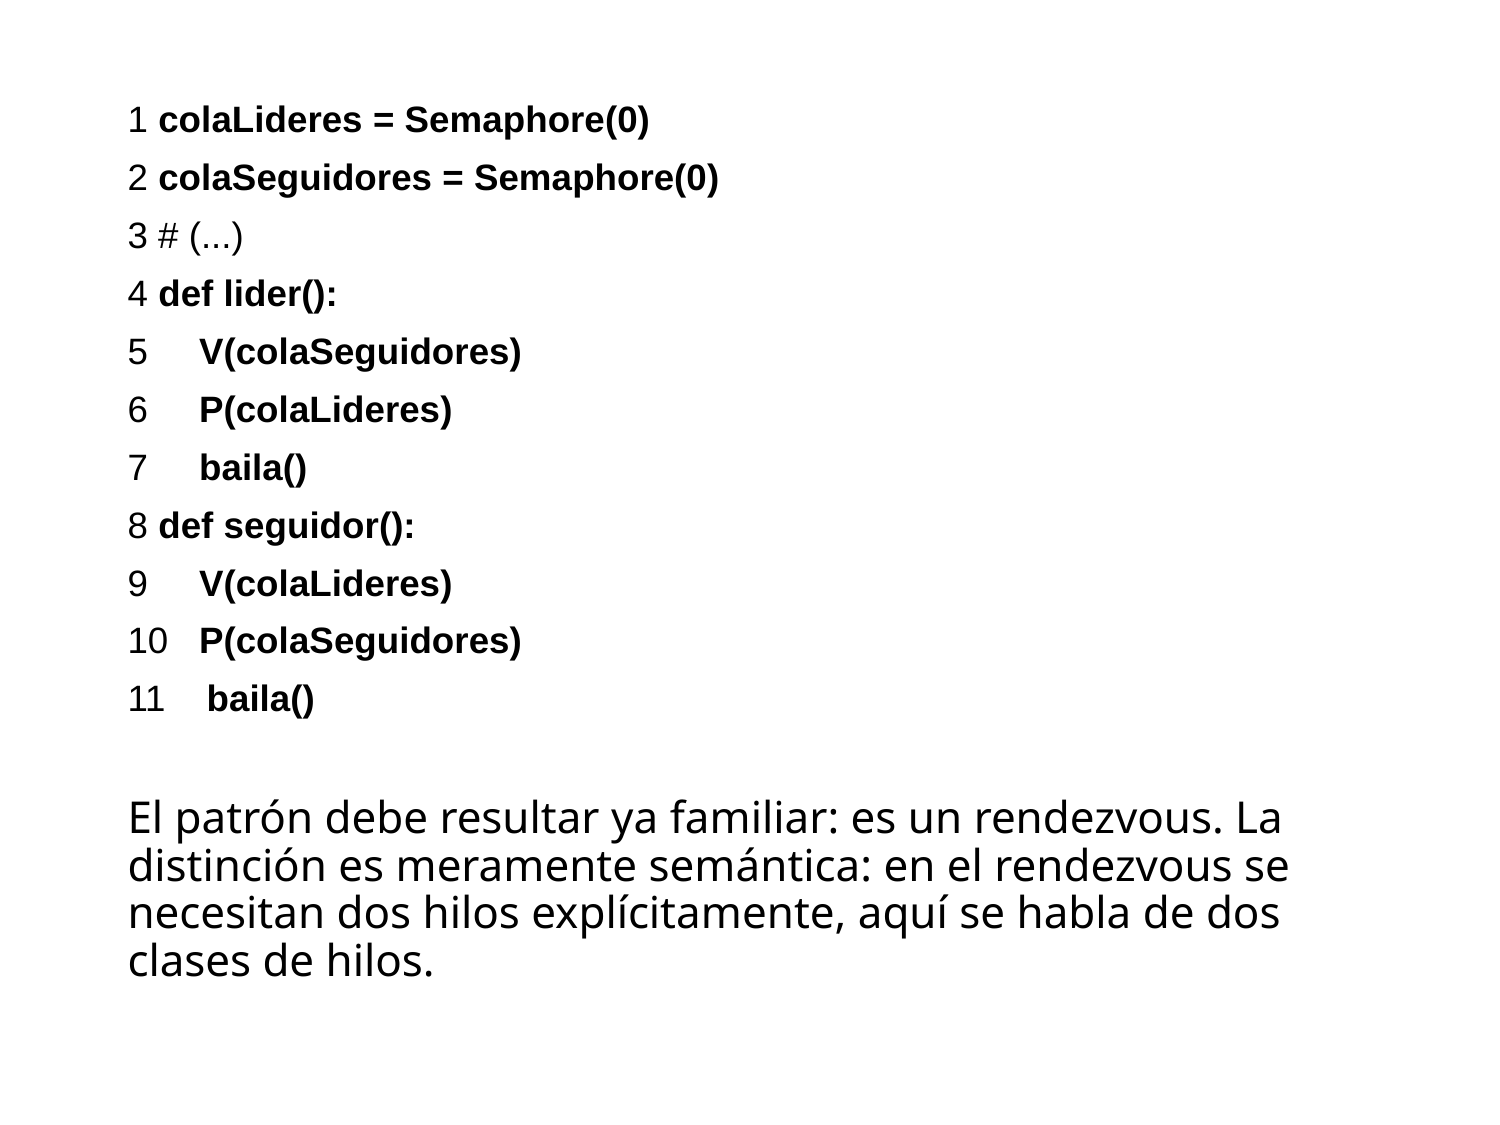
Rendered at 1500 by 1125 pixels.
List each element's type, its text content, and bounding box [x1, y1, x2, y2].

list 1 colaLideres = Semaphore(0) 2 colaSeguidores = Semaphore(0) 3 # (...) 4 def lider(): 5 V(colaSeguidores) 6 P(colaLideres) 7 baila() 8 def seguidor(): 9 V(colaLideres) 10 P(colaSeguidores) 11 baila() El patrón debe resultar ya familiar: es un rendezvous. La distinción es meramente semántica: en el rendezvous se necesitan dos hilos explícitamente, aquí se habla de dos clases de hilos. [112, 31, 1388, 1000]
